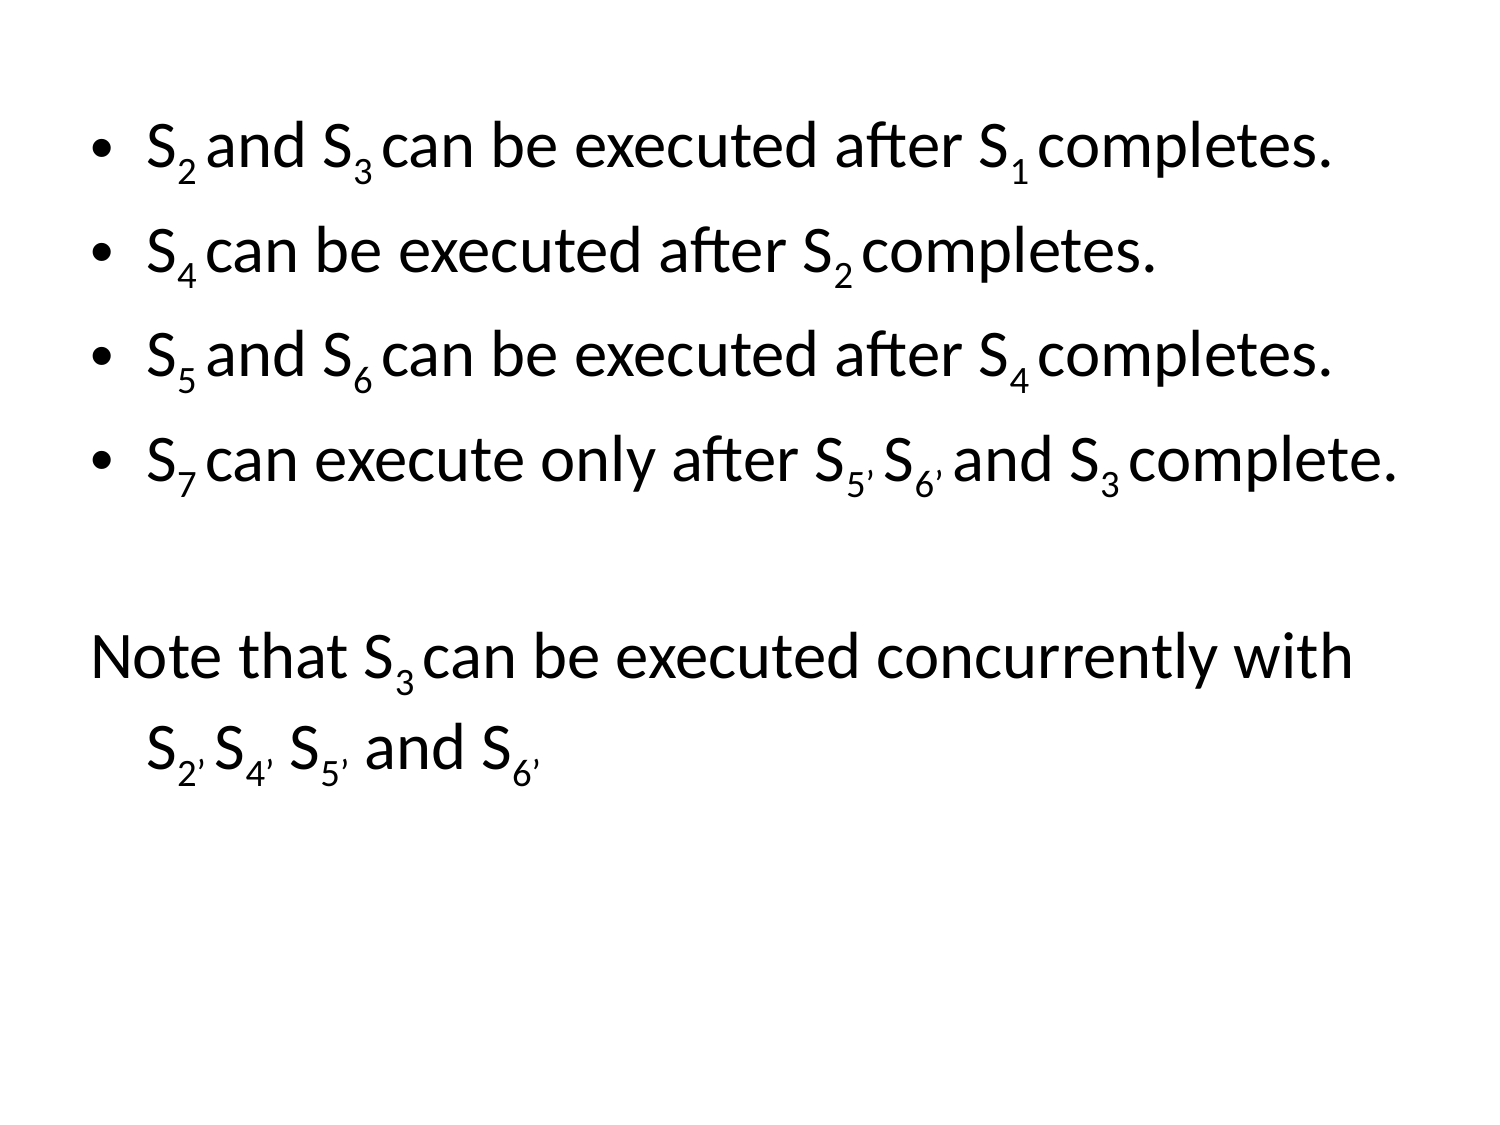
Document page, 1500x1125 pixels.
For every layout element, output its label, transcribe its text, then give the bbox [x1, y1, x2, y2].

list S2 and S3 can be executed after S1 completes. S4 can be executed after S2 completes. S5 and S6 can be executed after S4 completes. S7 can execute only after S5’ S6’ and S3 complete. Note that S3 can be executed concurrently with S2’ S4’ S5’ and S6’ [75, 93, 1425, 1005]
